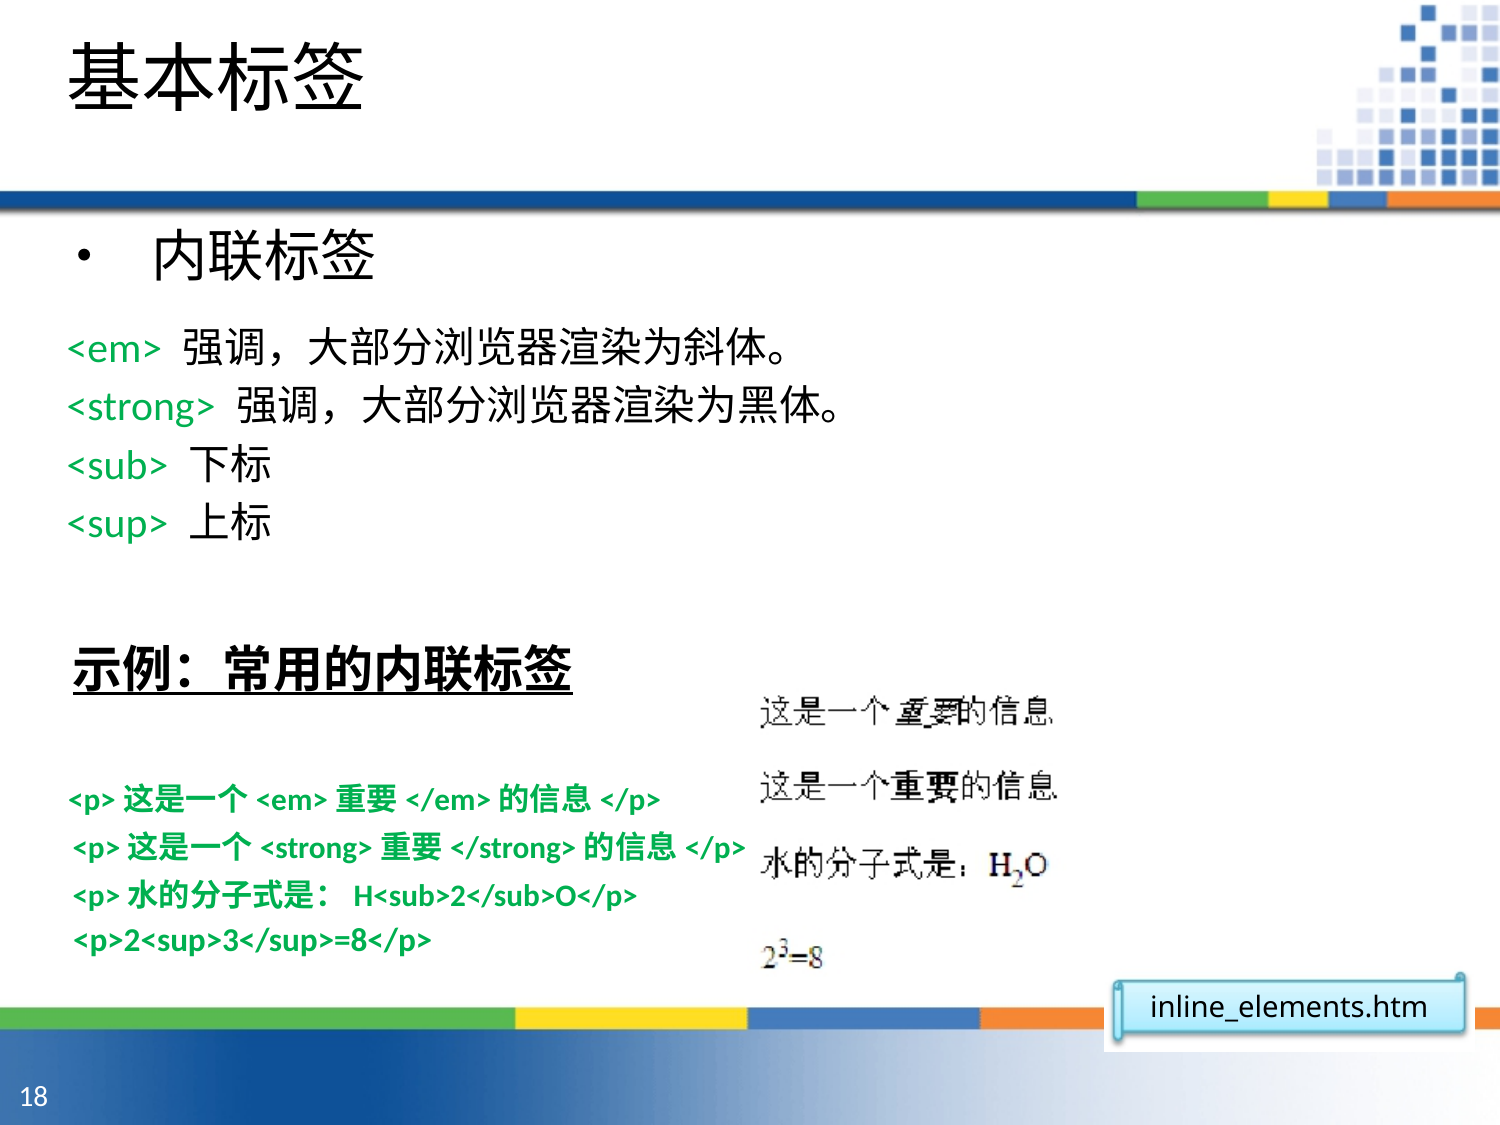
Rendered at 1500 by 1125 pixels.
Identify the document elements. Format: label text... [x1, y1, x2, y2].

text_box <em> 强调，大部分浏览器渲染为斜体。 <strong> 强调，大部分浏览器渲染为黑体。 <sub> 下标 <sup> 上标 [66, 316, 863, 554]
text_box 18 [18, 1083, 49, 1120]
text_box <p>这是一个<em>重要</em>的信息</p> [68, 774, 661, 824]
text_box <p>2<sup>3</sup>=8</p> [73, 927, 433, 966]
picture [0, 0, 1500, 1125]
text_box <p>这是一个<strong>重要</strong>的信息</p> <p>水的分子式是：H<sub>2</sub>O</p> [72, 822, 742, 920]
text_box • 内联标签 [56, 212, 377, 295]
text_box 示例：常用的内联标签 [72, 633, 573, 706]
text_box 基本标签 [66, 22, 367, 129]
